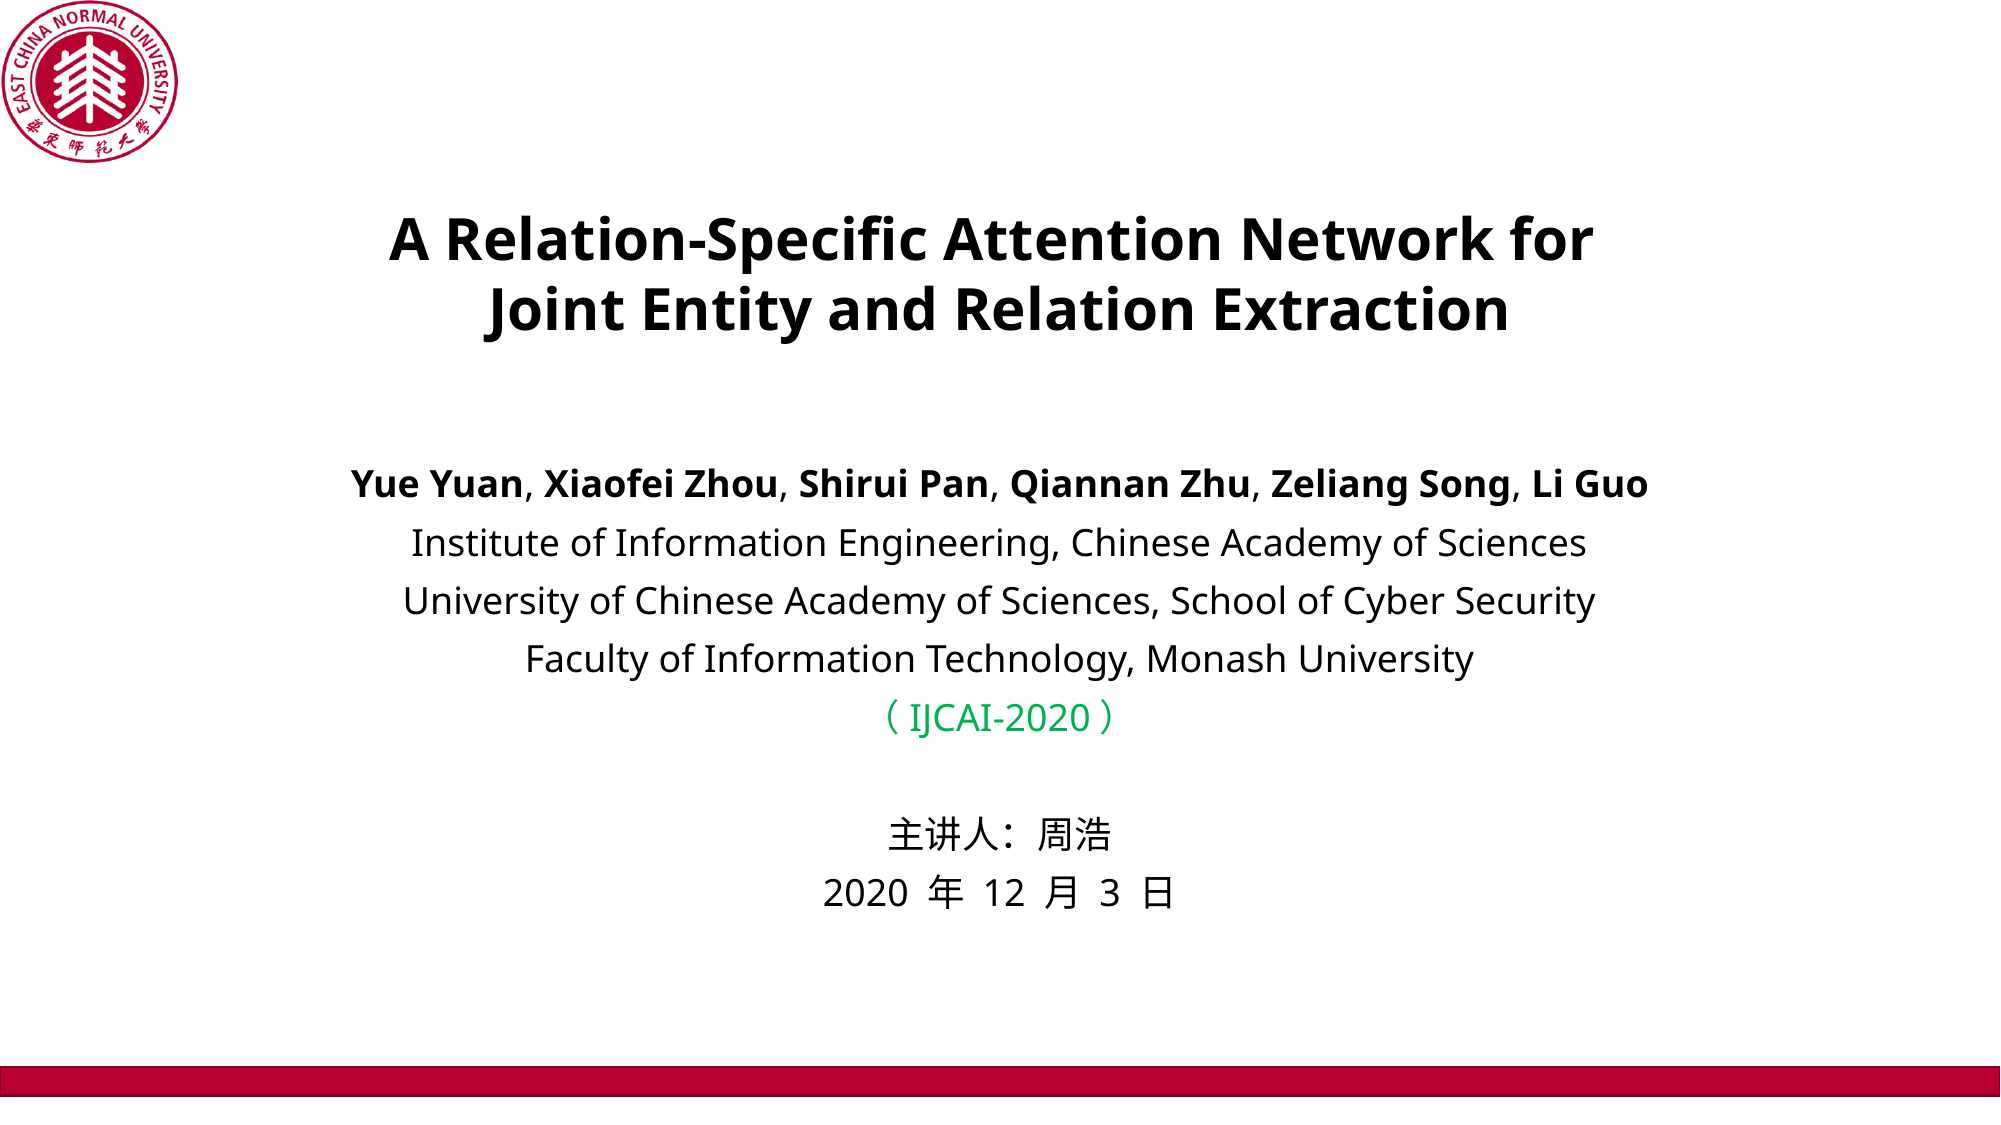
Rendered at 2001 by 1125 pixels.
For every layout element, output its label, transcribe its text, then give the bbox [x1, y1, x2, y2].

text_box A Relation-Specific Attention Network for Joint Entity and Relation Extraction [0, 195, 2000, 350]
text_box Yue Yuan, Xiaofei Zhou, Shirui Pan, Qiannan Zhu, Zeliang Song, Li Guo Institute of Information Engineering, Chinese Academy of Sciences University of Chinese Academy of Sciences, School of Cyber Security Faculty of Information Technology, Monash University （IJCAI-2020） 主讲人：周浩 2020 年 12 月 3 日 [335, 439, 1664, 922]
text_box [0, 1066, 2000, 1097]
picture [0, 0, 179, 164]
